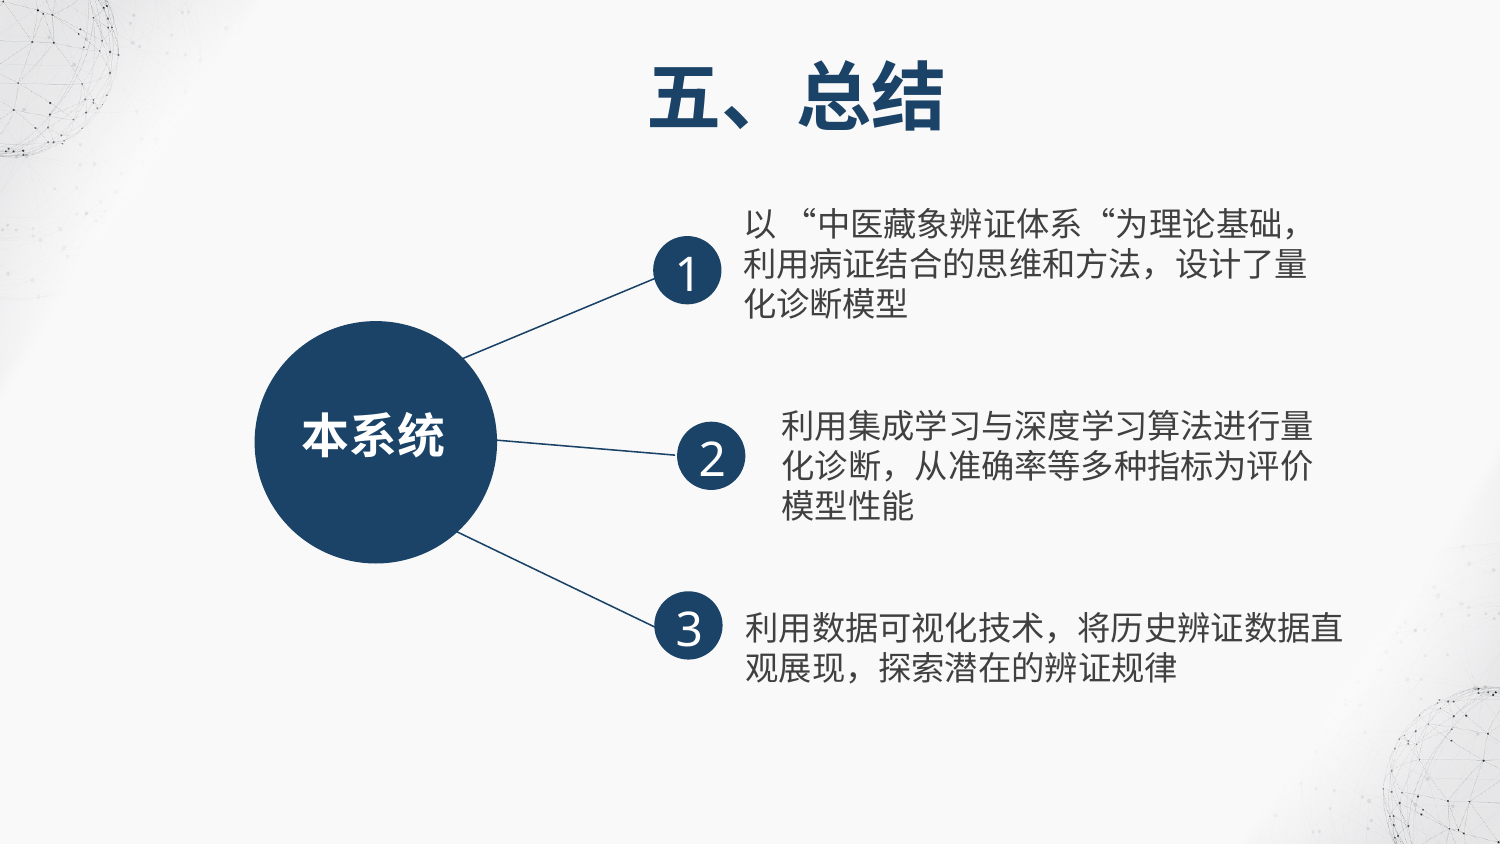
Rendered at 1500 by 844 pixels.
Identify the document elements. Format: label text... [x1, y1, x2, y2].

text_box 利用集成学习与深度学习算法进行量化诊断，从准确率等多种指标为评价模型性能 [770, 399, 1359, 531]
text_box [677, 421, 747, 495]
text_box 以 “中医藏象辨证体系“为理论基础，利用病证结合的思维和方法，设计了量化诊断模型 [731, 197, 1334, 329]
text_box 五、总结 [631, 42, 961, 147]
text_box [654, 591, 724, 665]
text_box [498, 423, 676, 456]
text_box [305, 270, 675, 423]
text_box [252, 321, 498, 564]
text_box 利用数据可视化技术，将历史辨证数据直观展现，探索潜在的辨证规律 [734, 601, 1366, 693]
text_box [653, 235, 723, 310]
picture [0, 0, 1500, 844]
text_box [328, 469, 656, 628]
